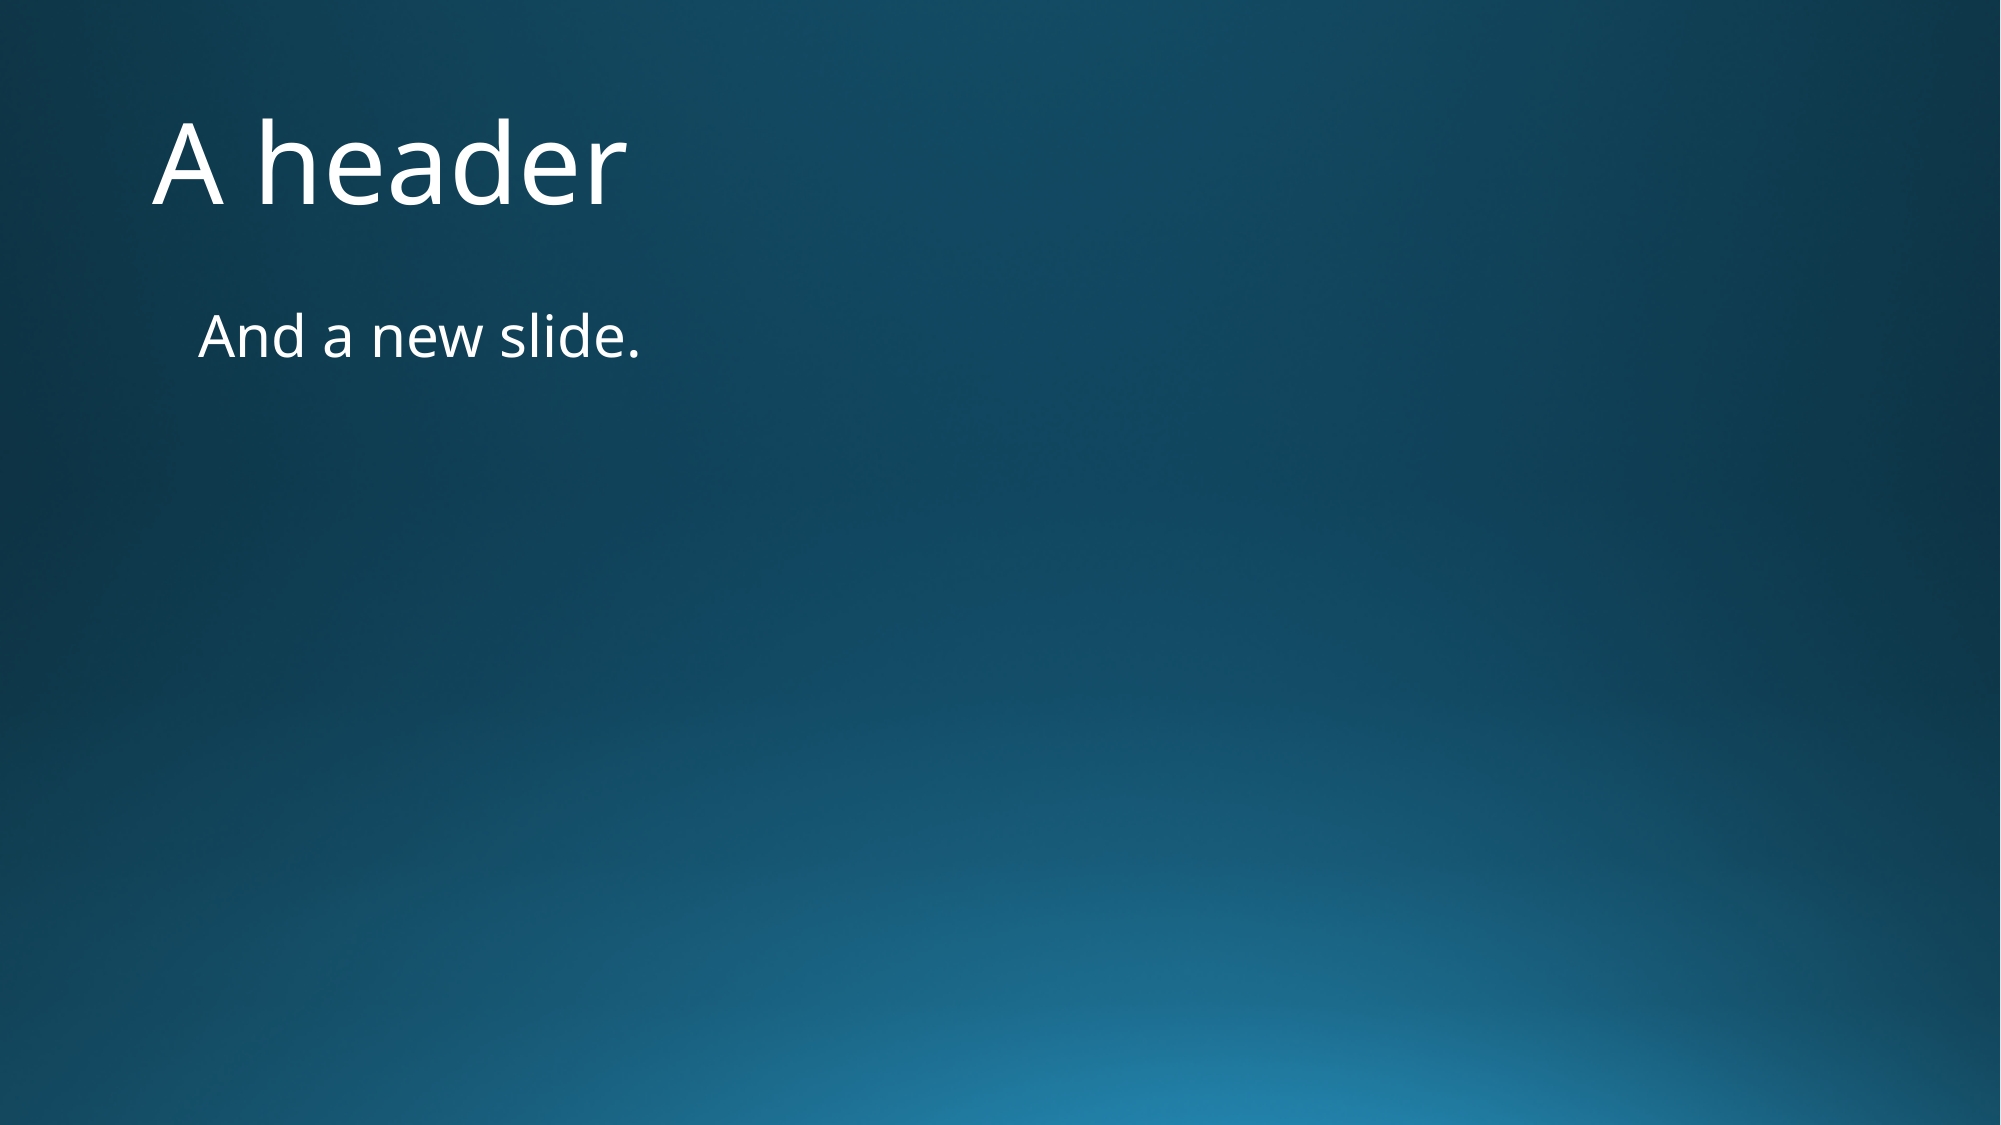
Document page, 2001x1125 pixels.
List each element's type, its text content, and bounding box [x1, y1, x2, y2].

title A header [137, 59, 1863, 278]
picture [0, 0, 2001, 1125]
list And a new slide. [183, 299, 1863, 1014]
